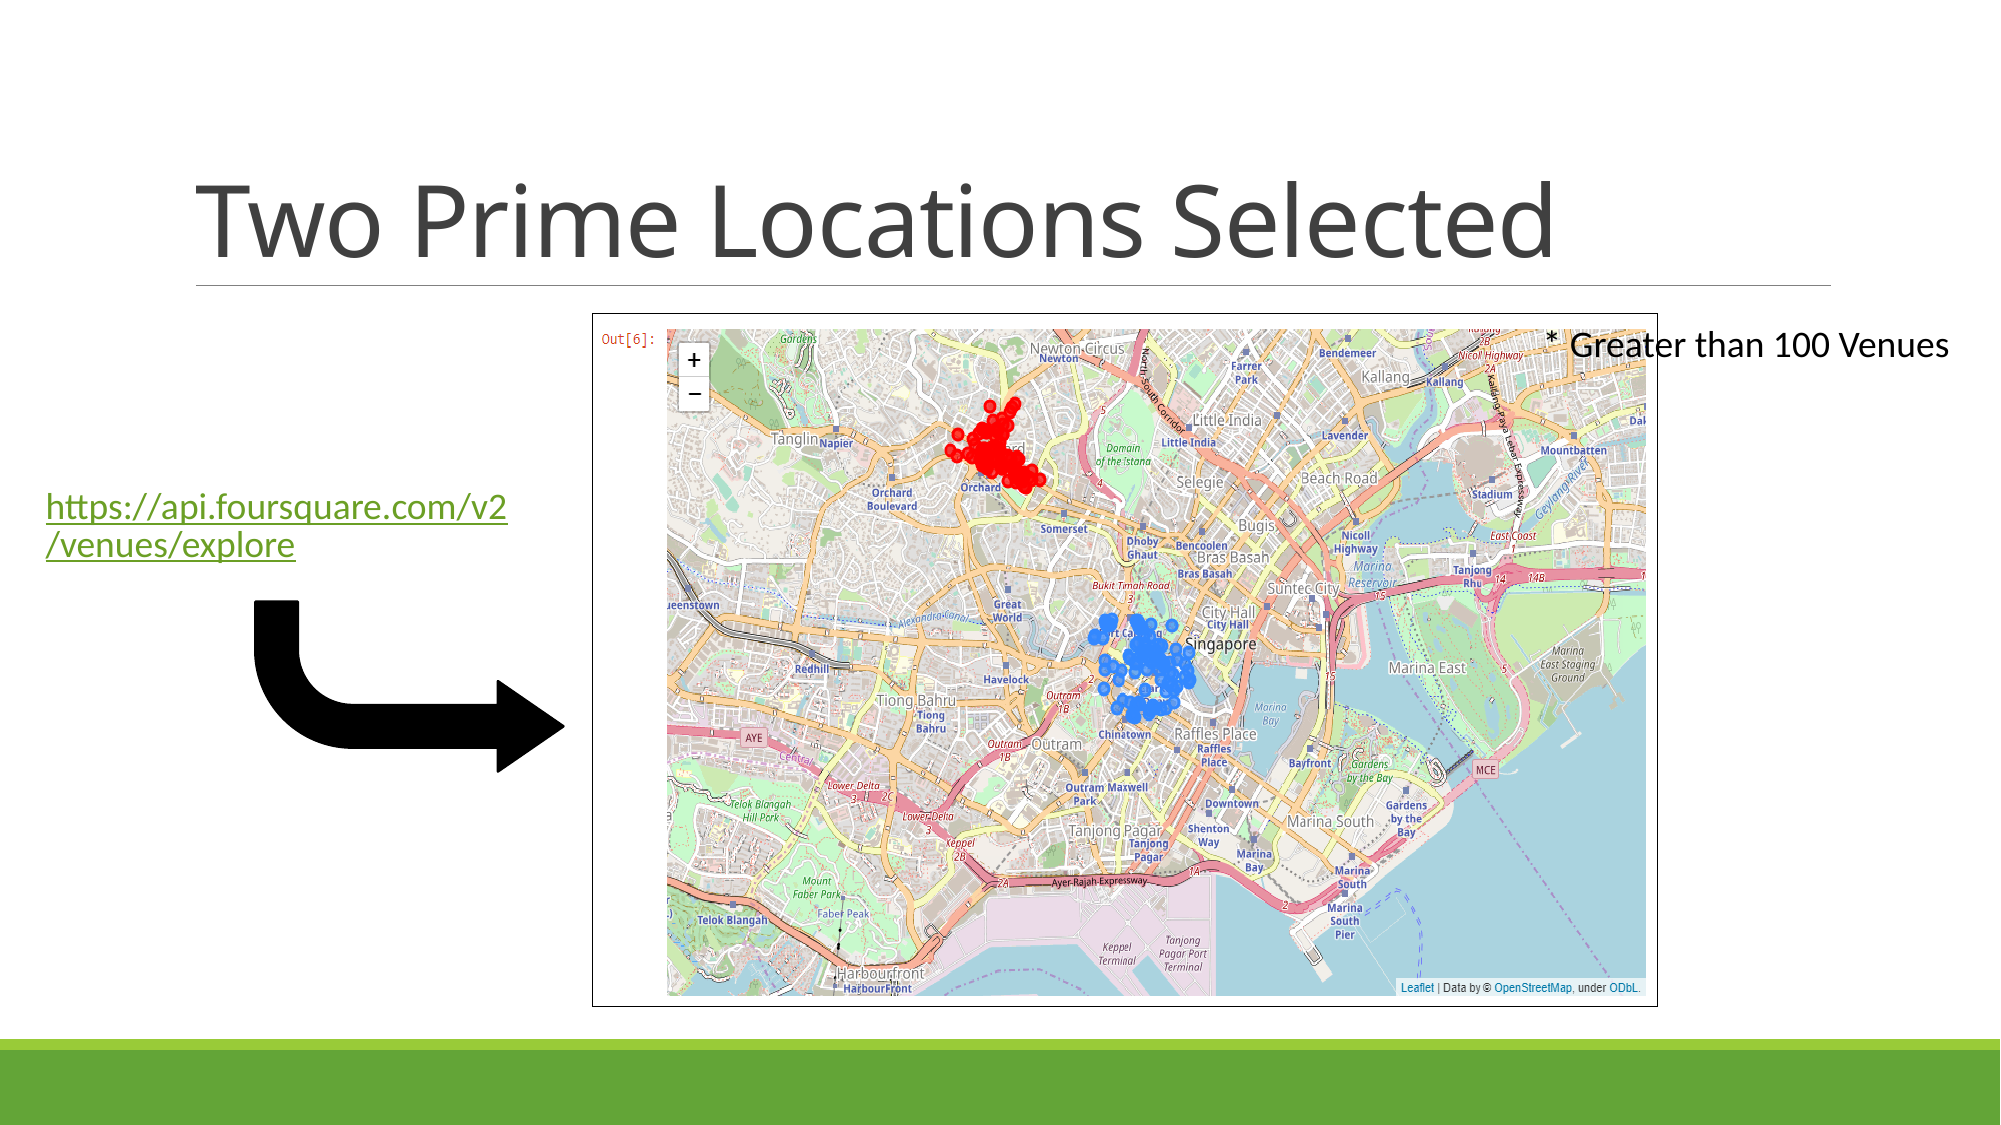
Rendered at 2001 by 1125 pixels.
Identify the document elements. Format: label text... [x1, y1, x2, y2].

title Two Prime Locations Selected [180, 47, 1830, 285]
text_box * Greater than 100 Venues [1664, 313, 1966, 373]
text_box [254, 600, 565, 773]
text_box https://api.foursquare.com/v2/venues/explore [30, 475, 535, 535]
picture [592, 312, 1658, 1007]
